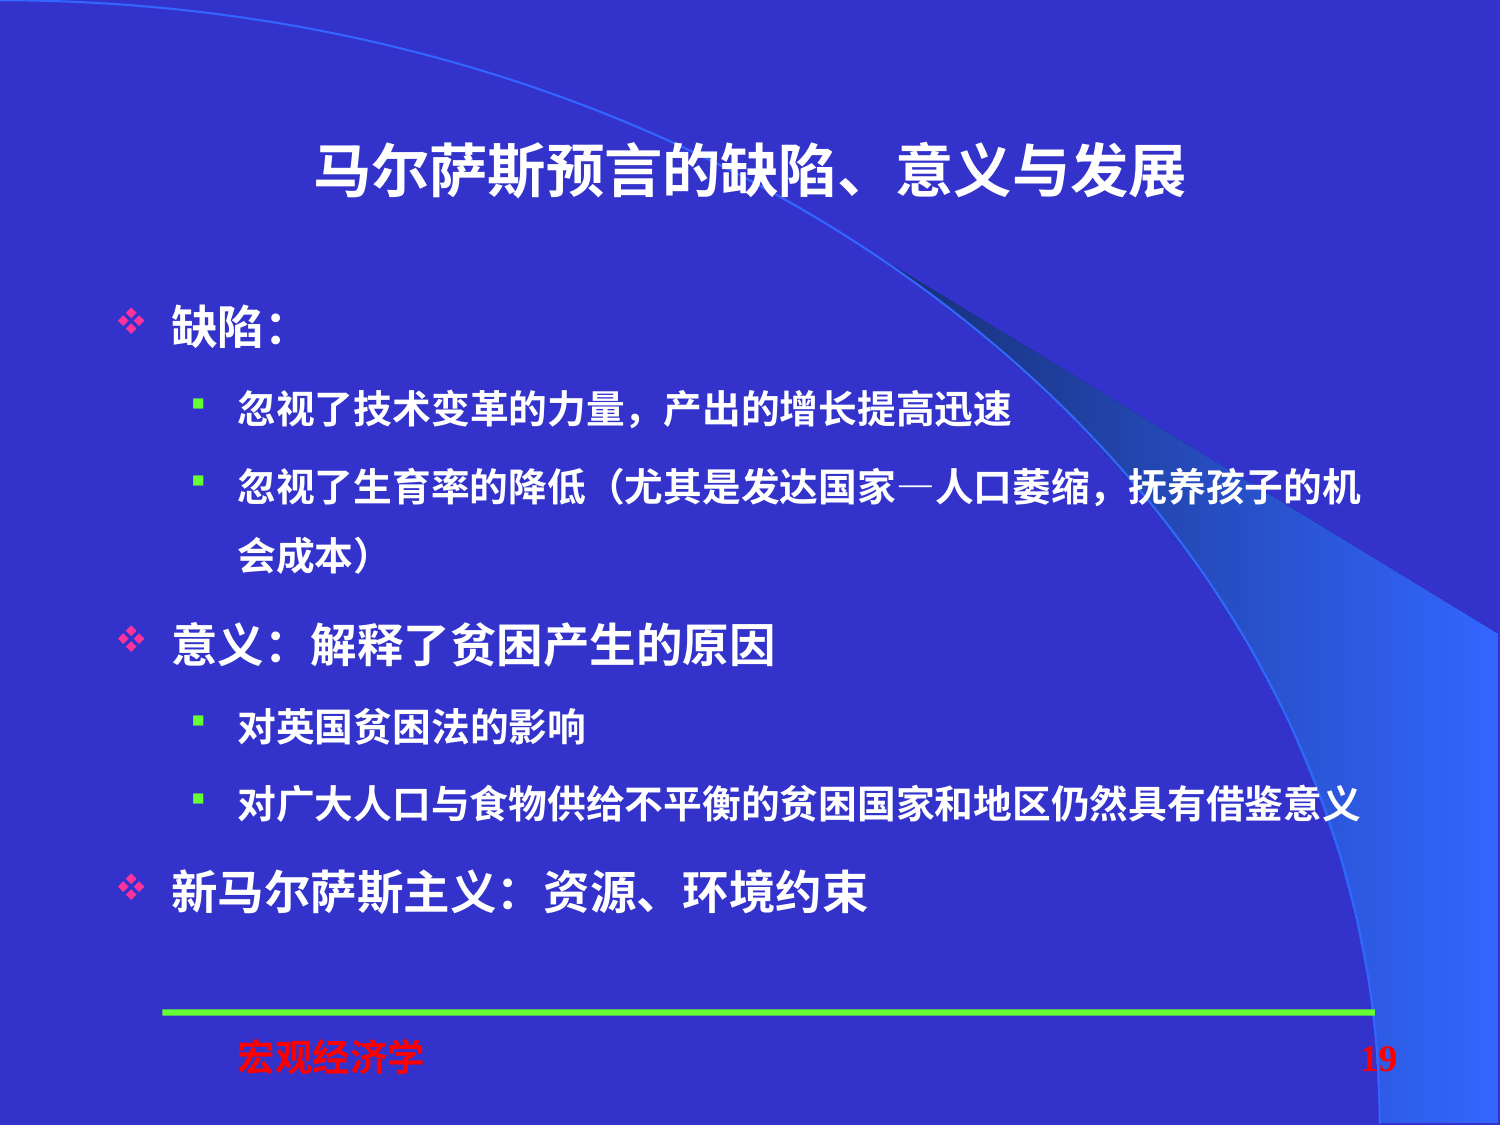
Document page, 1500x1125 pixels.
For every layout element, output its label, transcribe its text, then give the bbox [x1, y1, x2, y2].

title 马尔萨斯预言的缺陷、意义与发展 [112, 75, 1388, 263]
list 缺陷： 忽视了技术变革的力量，产出的增长提高迅速 忽视了生育率的降低（尤其是发达国家—人口萎缩，抚养孩子的机会成本） 意义：解释了贫困产生的原因 对英国贫困法的影响 对广大人口与食物供给不平衡的贫困国家和地区仍然具有借鉴意义 新马尔萨斯主义：资源、环境约束 [99, 262, 1382, 1000]
